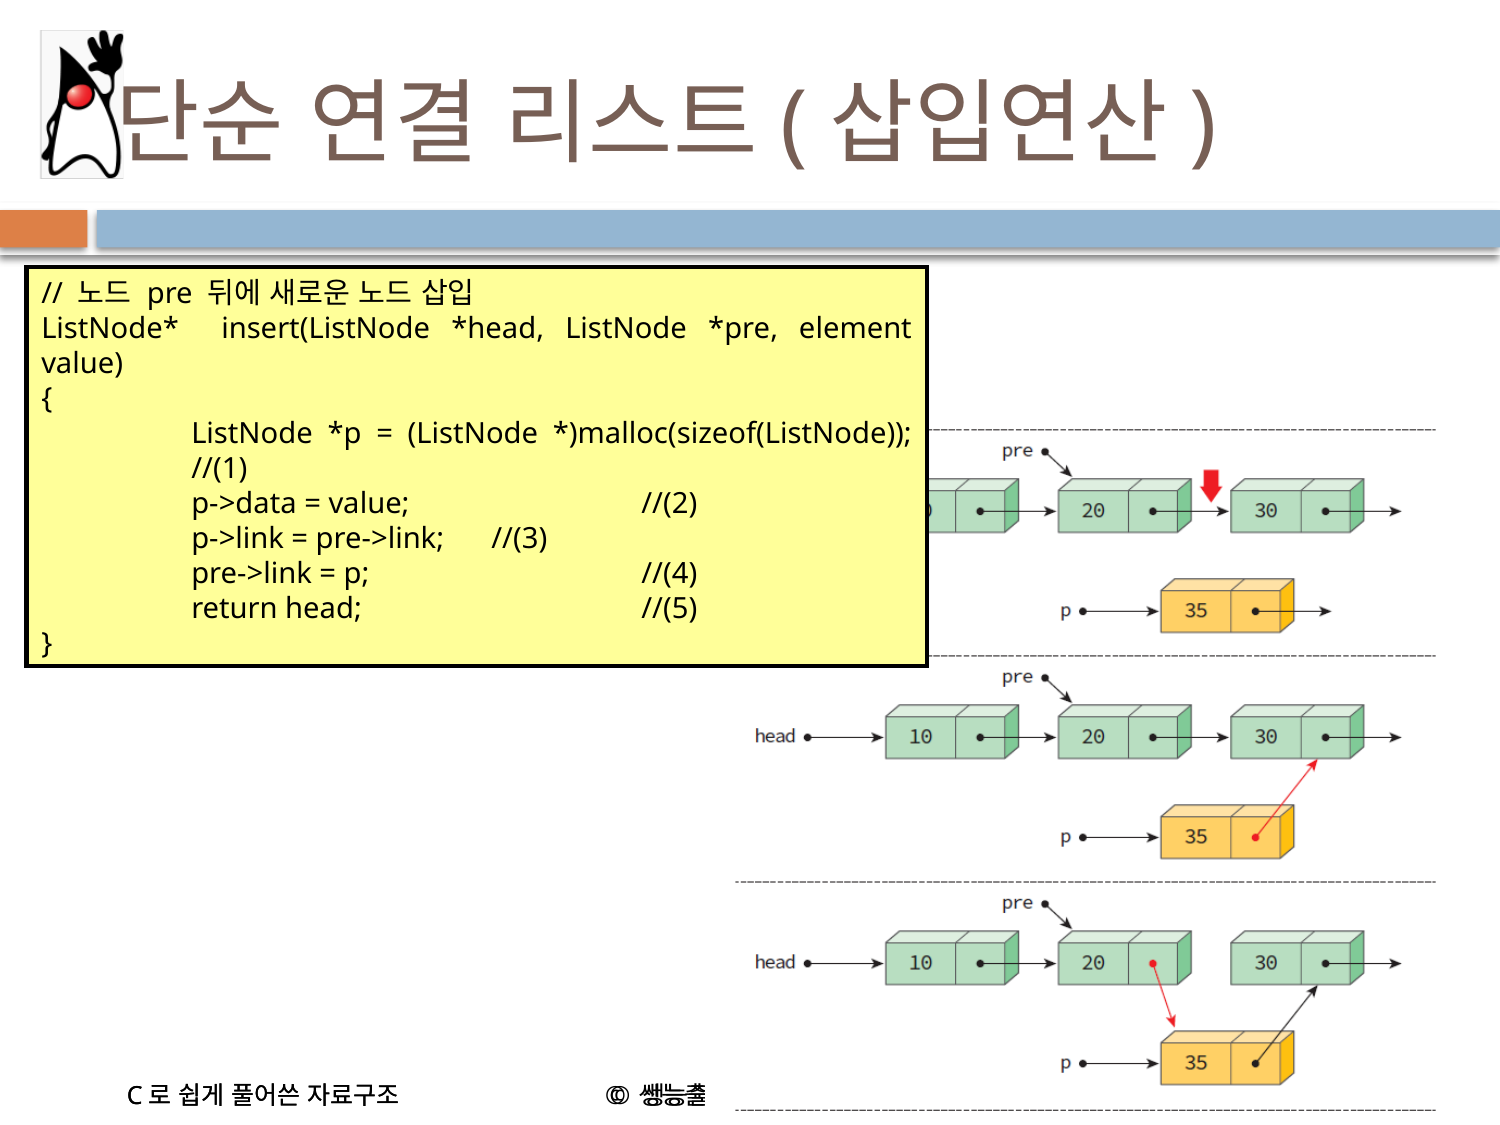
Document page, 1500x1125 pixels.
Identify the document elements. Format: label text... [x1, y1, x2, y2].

picture [705, 413, 1464, 1125]
text_box // 노드 pre 뒤에 새로운 노드 삽입 ListNode* insert(ListNode *head, ListNode *pre, element value) { ListNode *p = (ListNode *)malloc(sizeof(ListNode)); //(1) p->data = value; //(2) p->link = pre->link; //(3) pre->link = p; //(4) return head; //(5) } [26, 267, 928, 667]
title 단순 연결 리스트(삽입연산) [100, 37, 1438, 200]
picture [39, 30, 124, 179]
